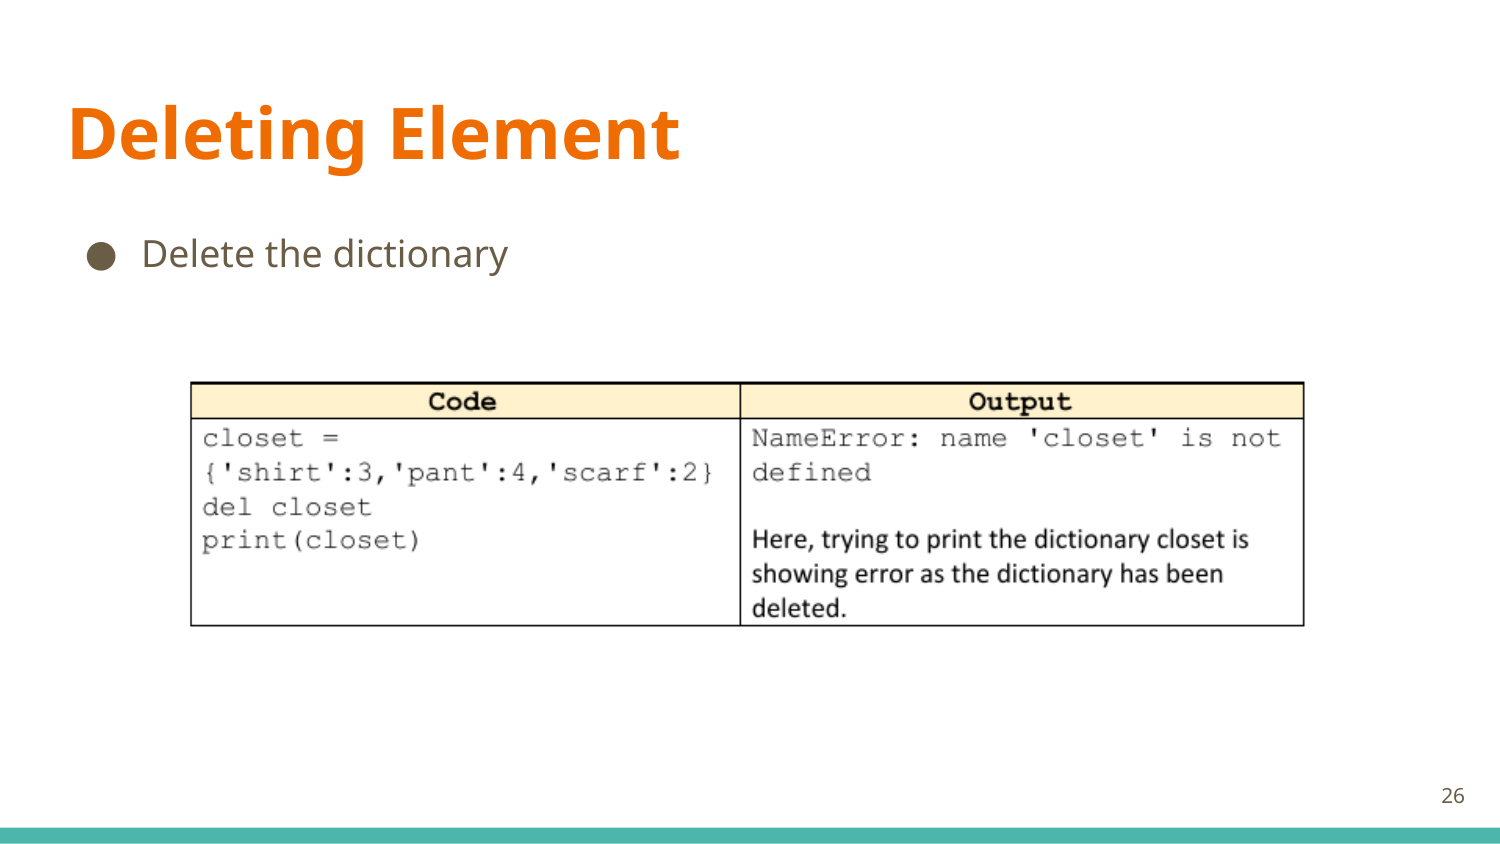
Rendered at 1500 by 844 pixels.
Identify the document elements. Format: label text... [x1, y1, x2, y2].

picture [178, 374, 1322, 644]
list Delete the dictionary [51, 207, 1449, 750]
slide_number ‹#› [1389, 764, 1480, 830]
title Deleting Element [51, 72, 1449, 189]
